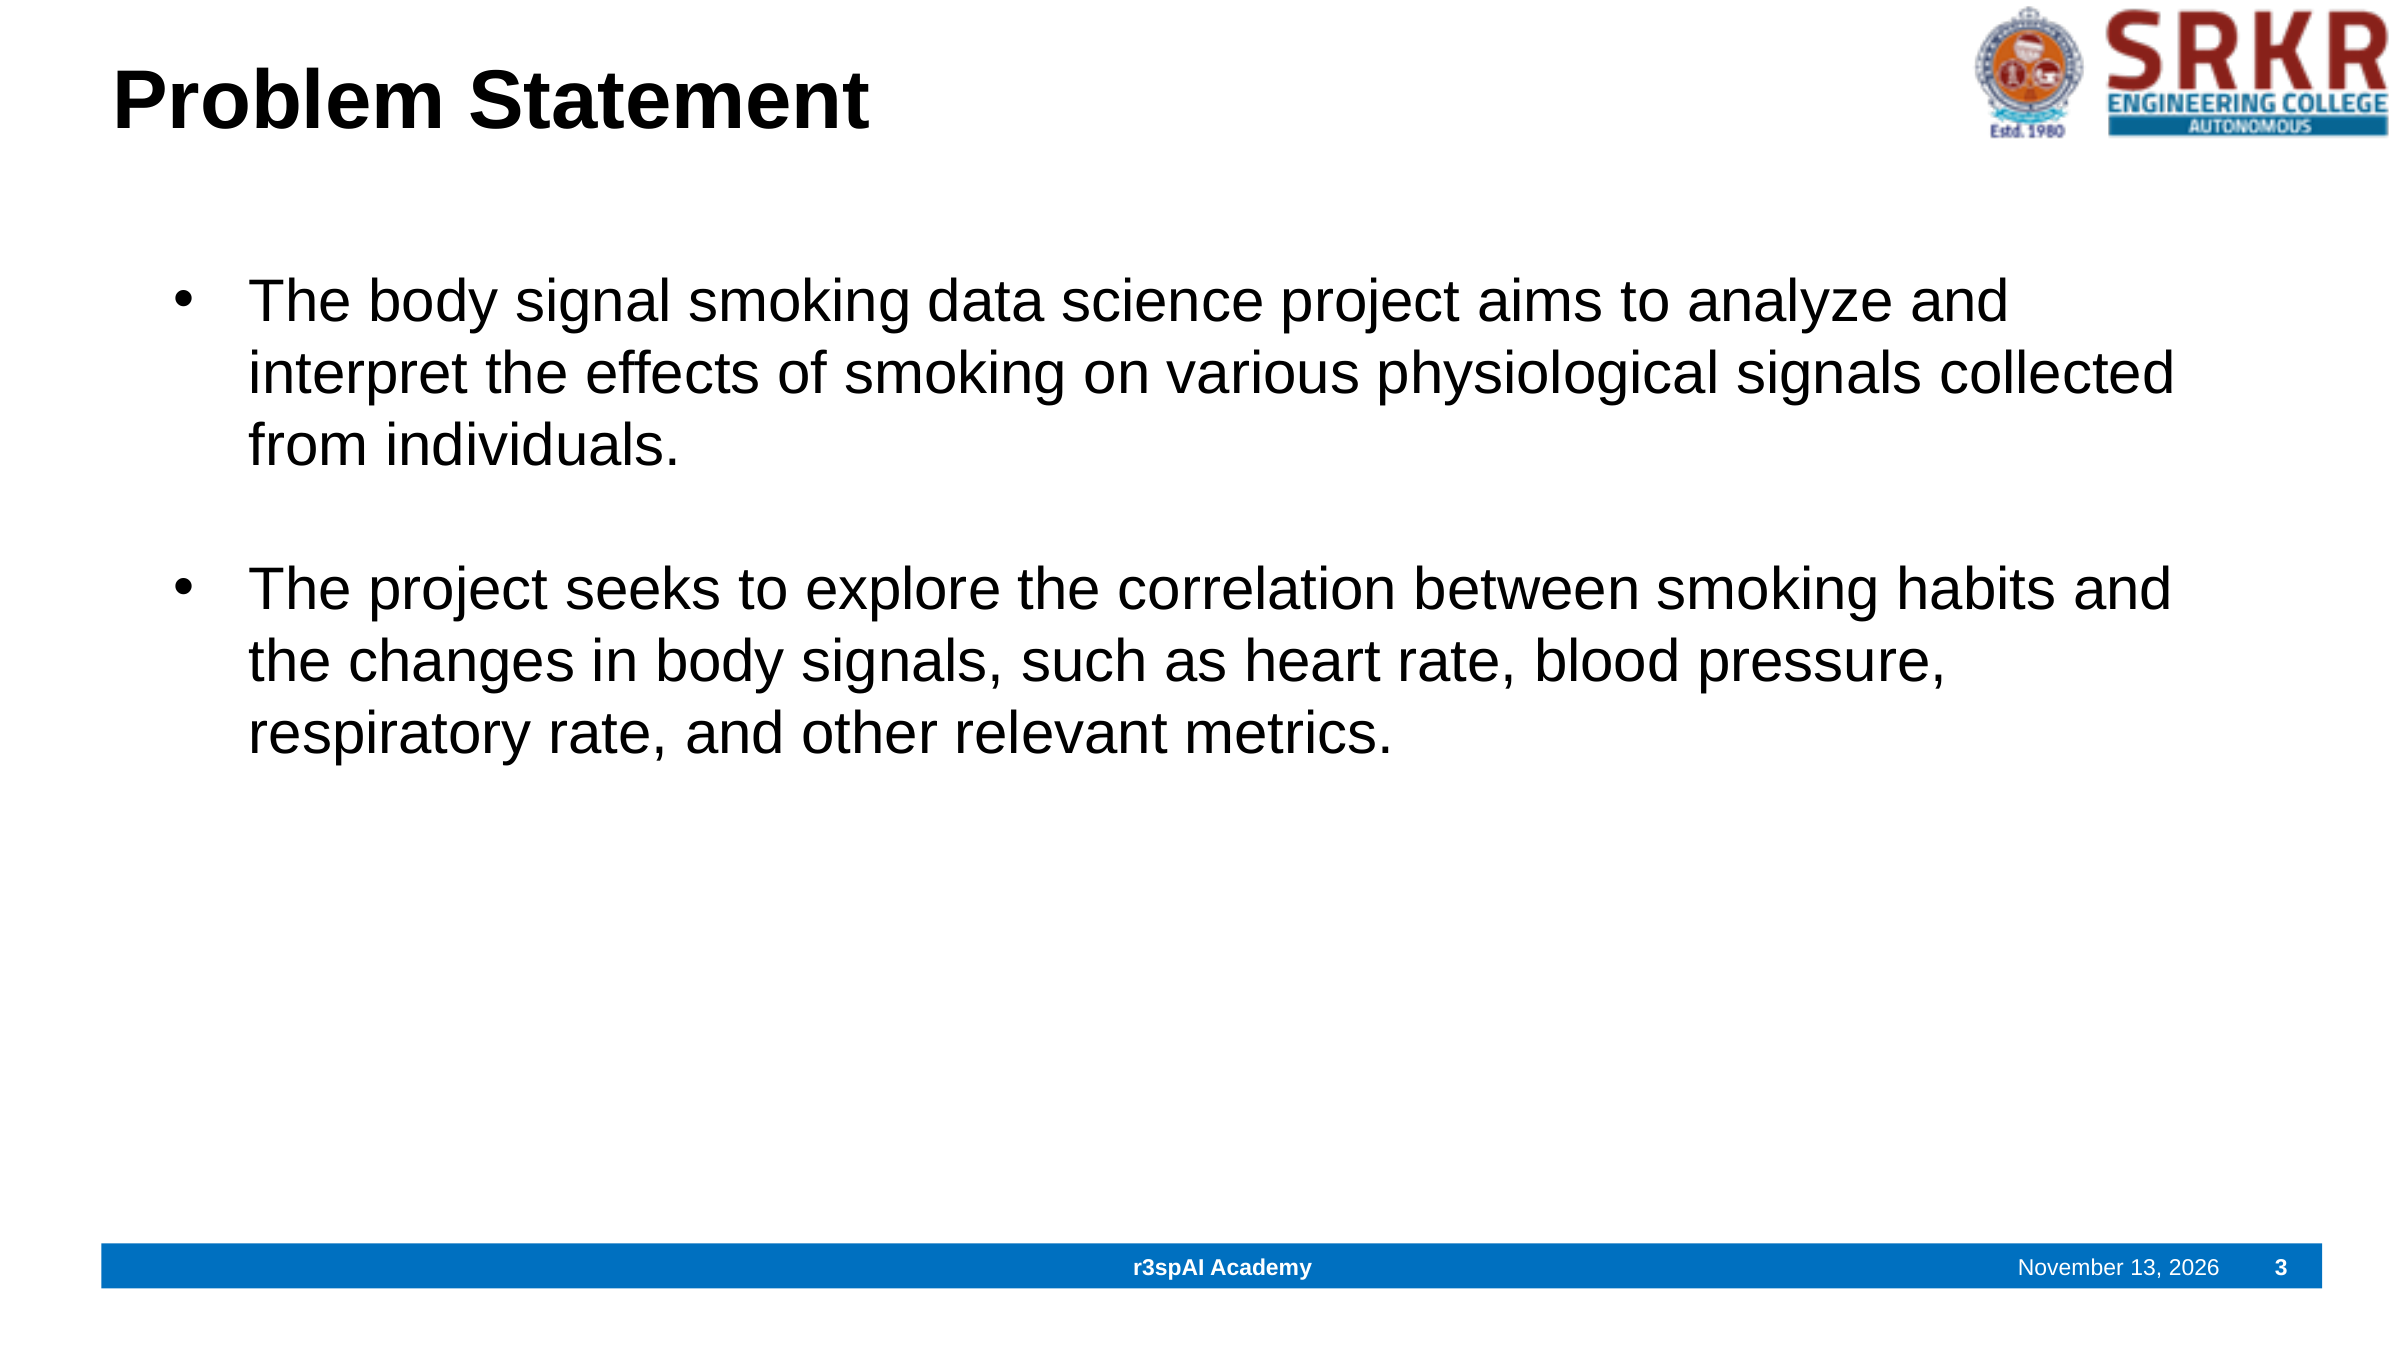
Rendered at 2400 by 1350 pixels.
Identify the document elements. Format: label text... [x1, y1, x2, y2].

picture [1920, 5, 2400, 141]
text_box The body signal smoking data science project aims to analyze and interpret the effects of smoking on various physiological signals collected from individuals. The project seeks to explore the correlation between smoking habits and the changes in body signals, such as heart rate, blood pressure, respiratory rate, and other relevant metrics. [159, 254, 2253, 774]
text_box Problem Statement [112, 60, 2288, 294]
